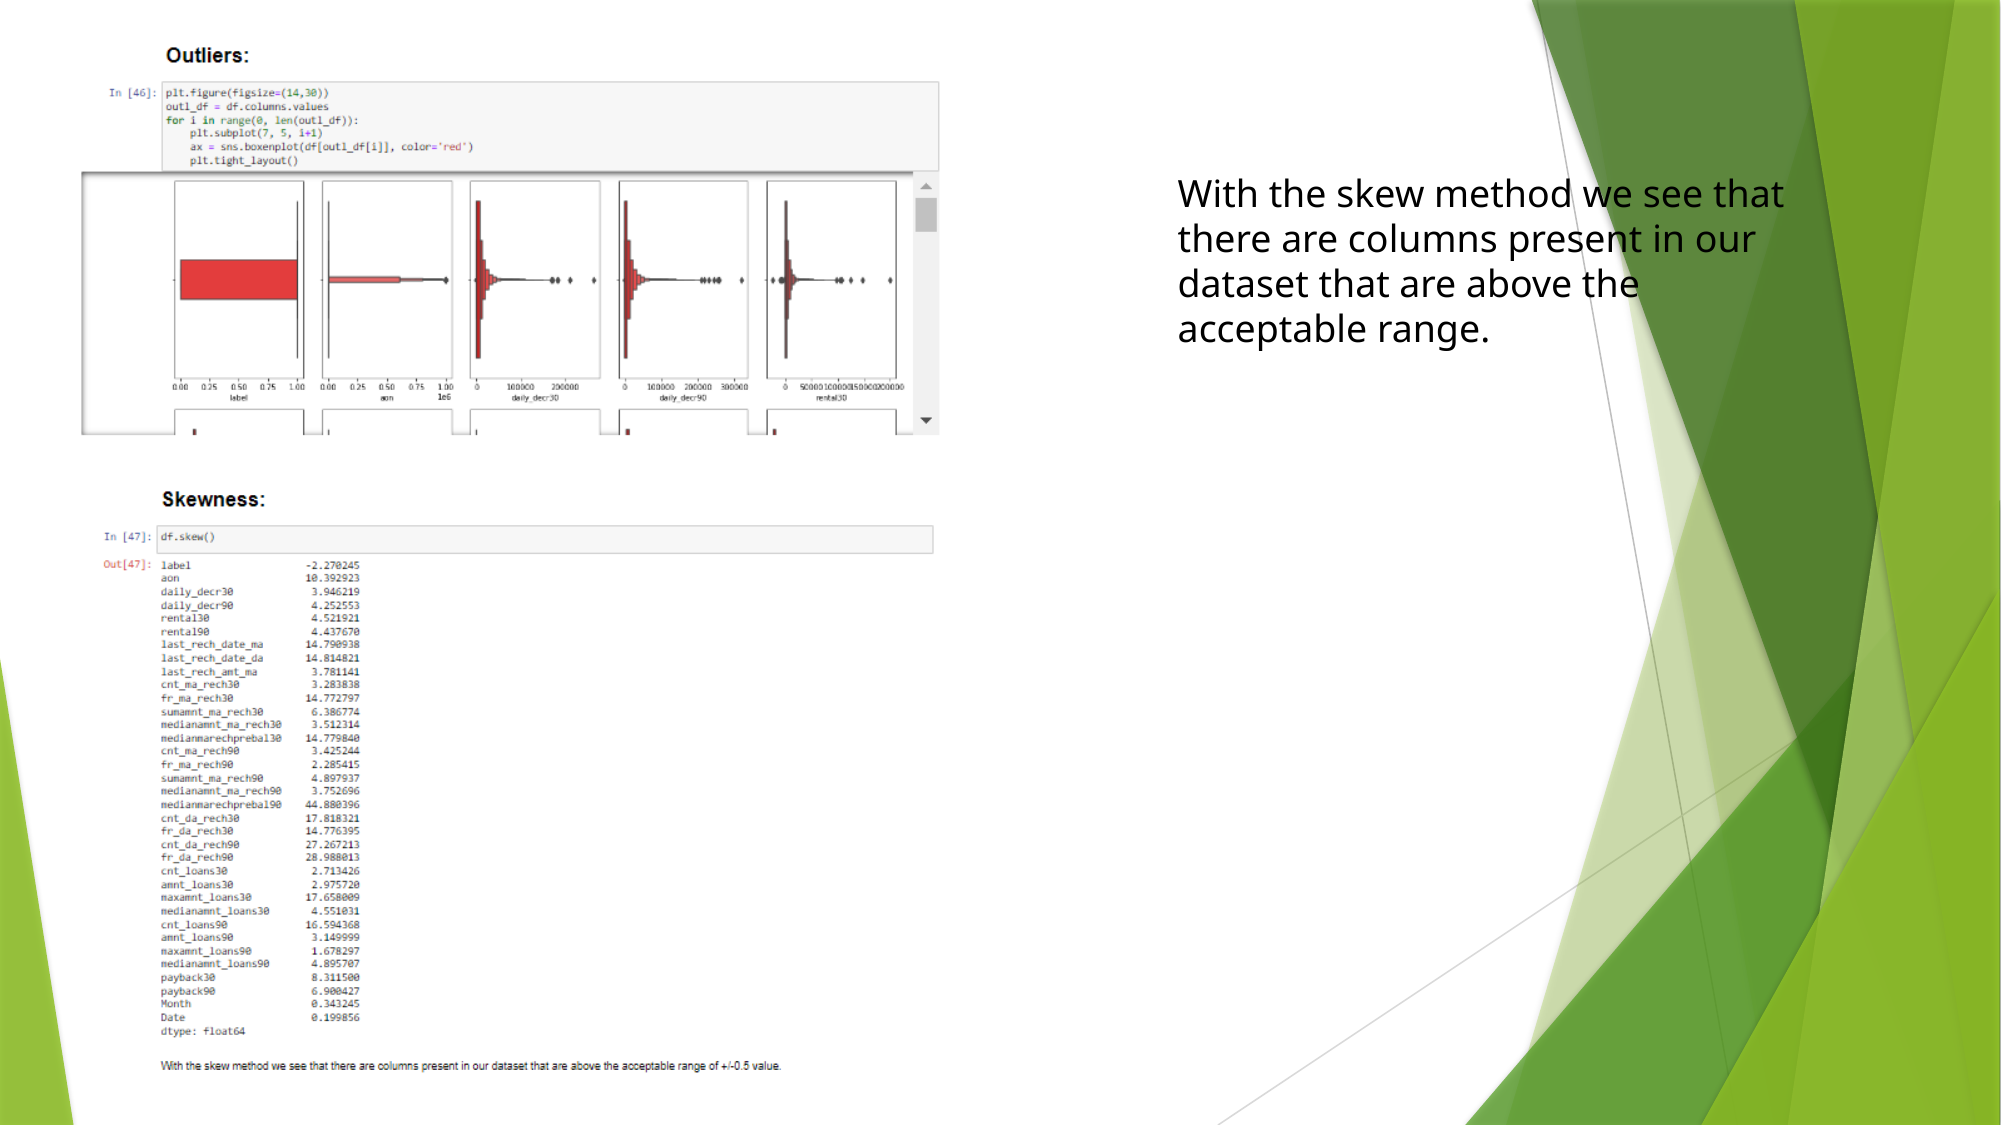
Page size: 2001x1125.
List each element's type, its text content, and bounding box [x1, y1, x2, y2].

picture [74, 35, 952, 464]
text_box With the skew method we see that there are columns present in our dataset that are above the acceptable range. [1162, 162, 1854, 358]
picture [74, 483, 946, 1085]
